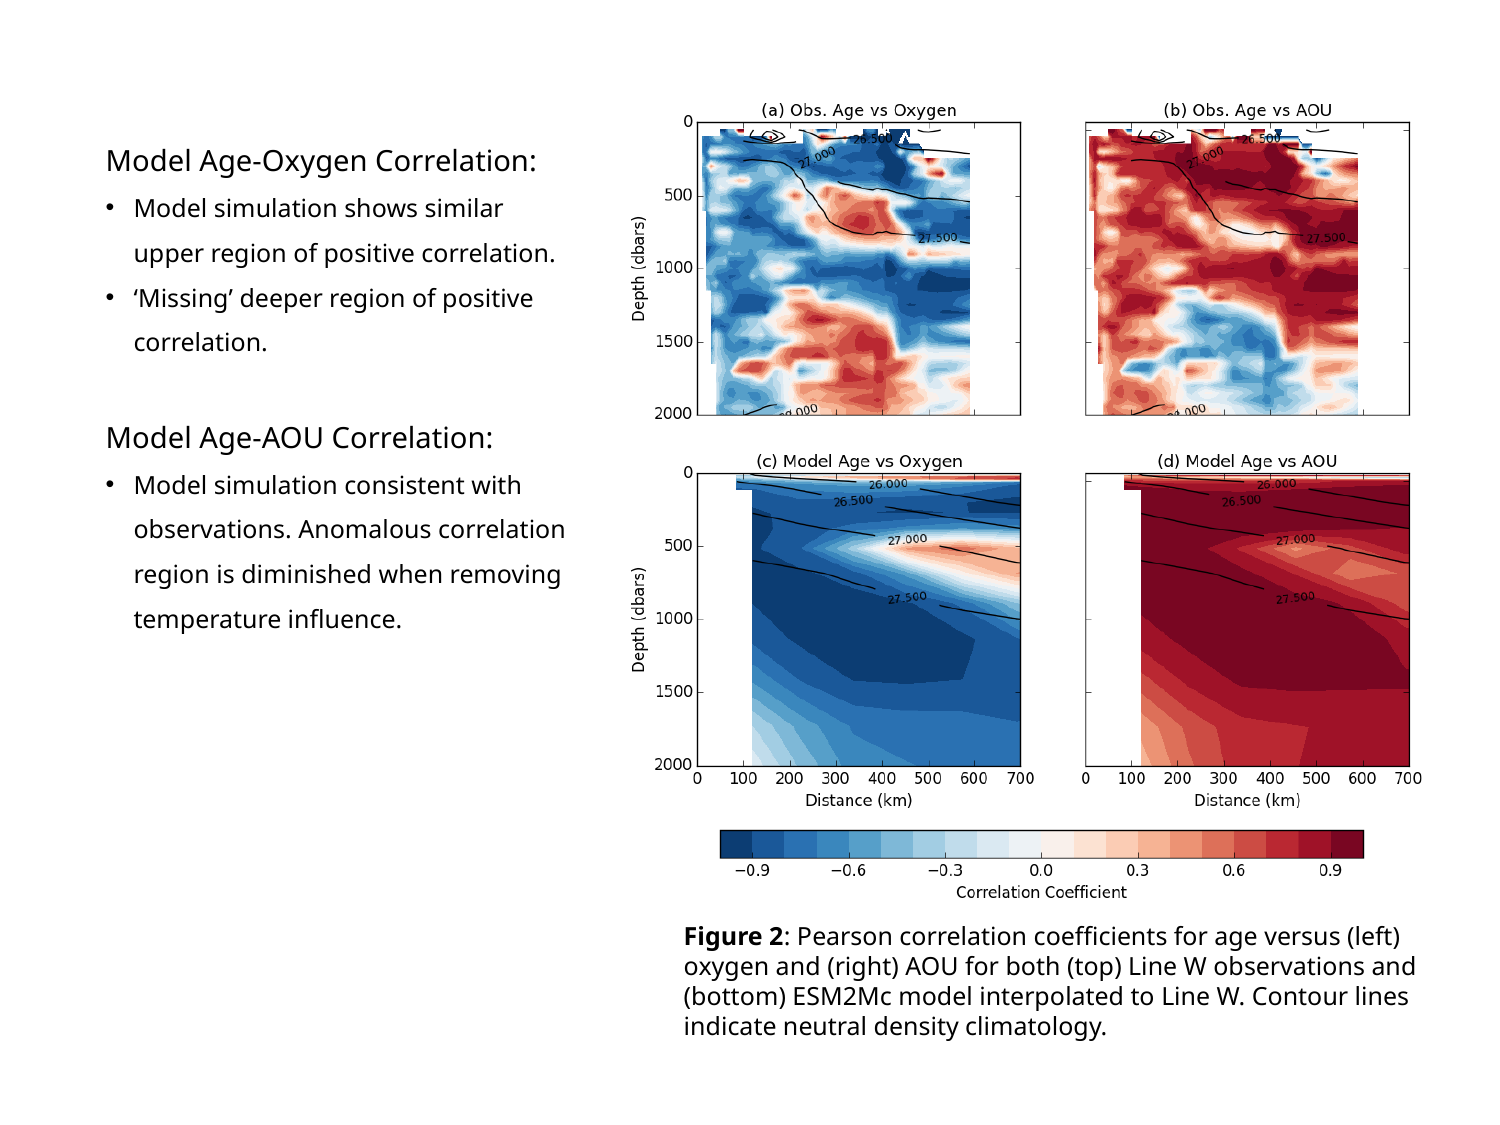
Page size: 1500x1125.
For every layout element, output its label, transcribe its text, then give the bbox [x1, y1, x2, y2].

text_box Model Age-Oxygen Correlation: Model simulation shows similar upper region of positive correlation. ‘Missing’ deeper region of positive correlation. Model Age-AOU Correlation: Model simulation consistent with observations. Anomalous correlation region is diminished when removing temperature influence. [90, 117, 576, 754]
text_box Figure 2: Pearson correlation coefficients for age versus (left) oxygen and (right) AOU for both (top) Line W observations and (bottom) ESM2Mc model interpolated to Line W. Contour lines indicate neutral density climatology. [668, 957, 1450, 1048]
picture [581, 30, 1500, 950]
